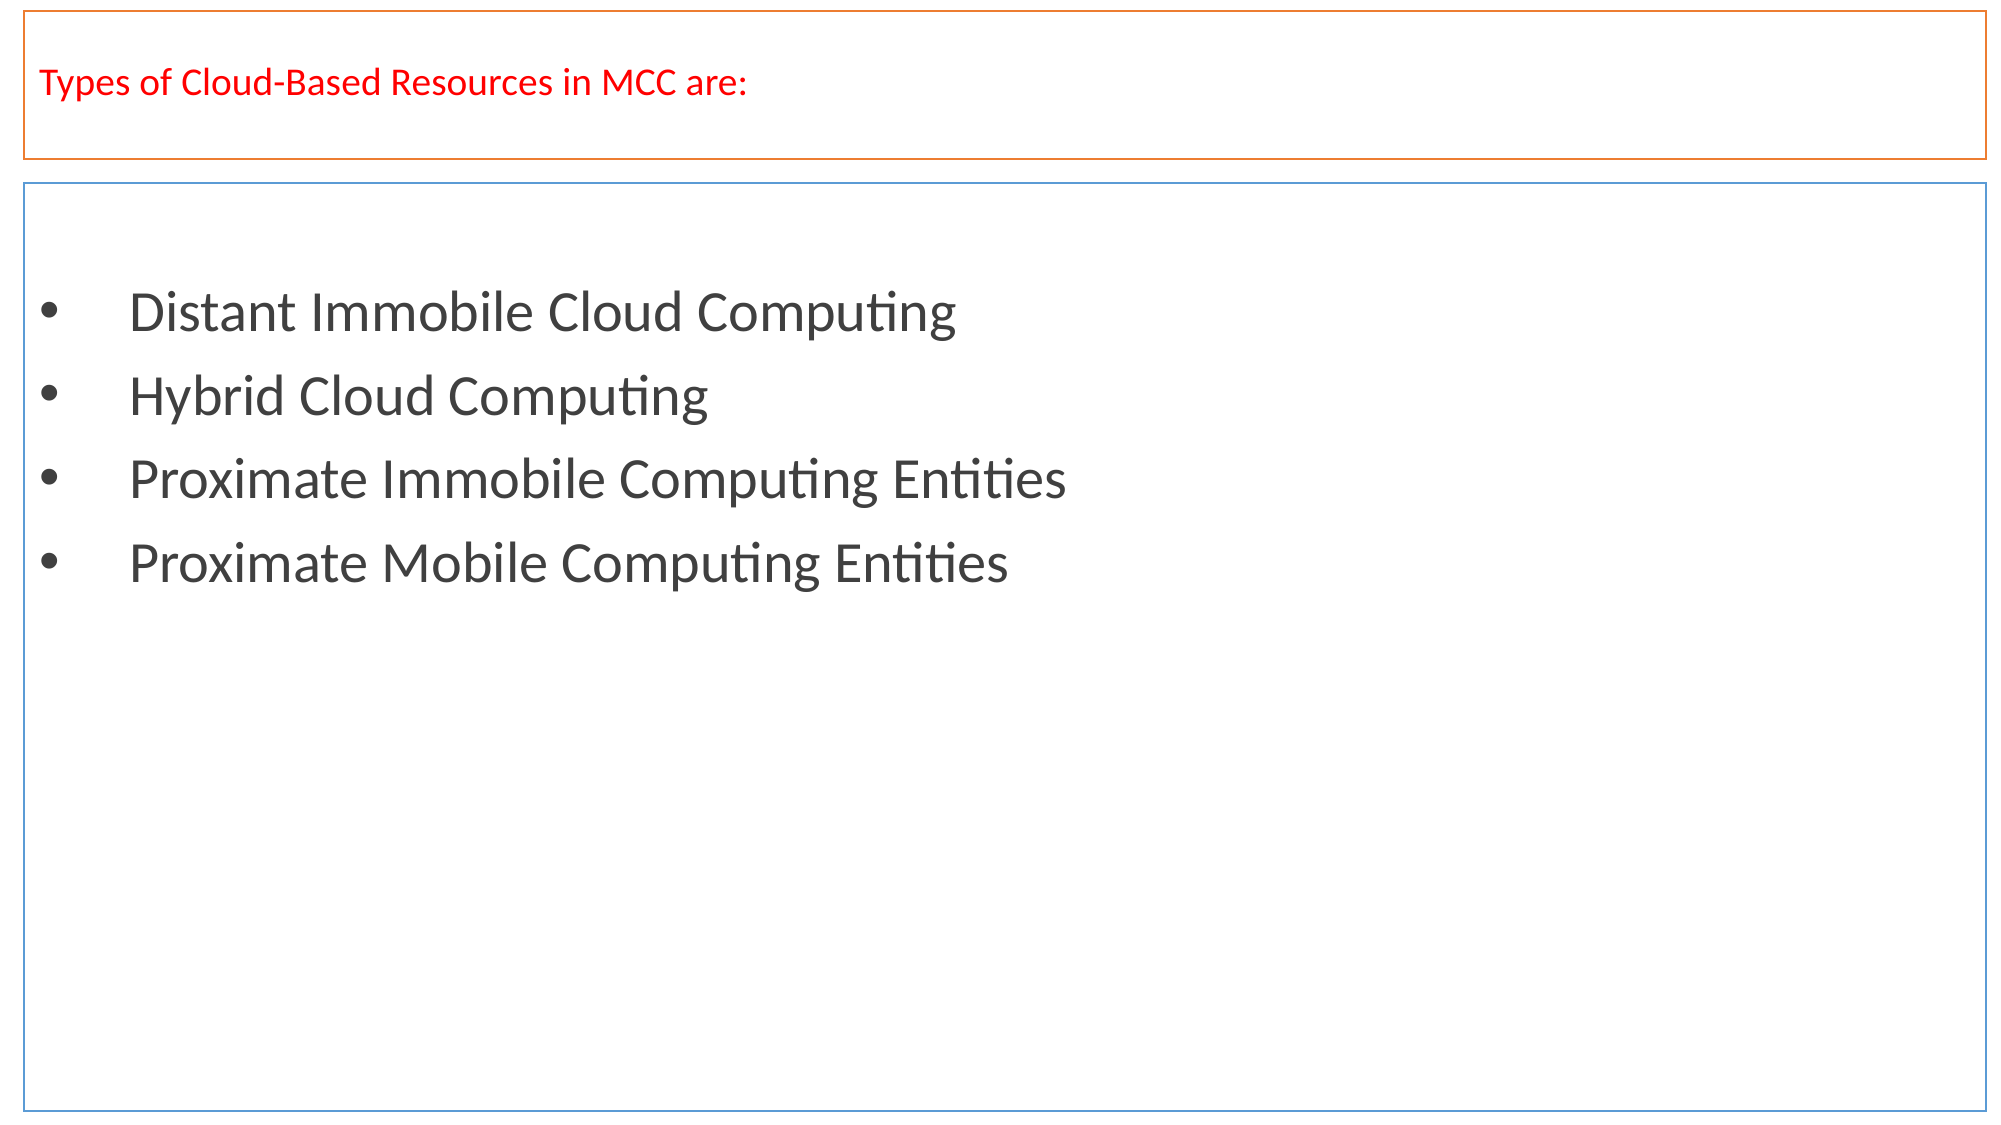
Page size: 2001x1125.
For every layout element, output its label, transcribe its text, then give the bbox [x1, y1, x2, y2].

title Types of Cloud-Based Resources in MCC are: [23, 10, 1987, 160]
list Distant Immobile Cloud Computing Hybrid Cloud Computing Proximate Immobile Computing Entities Proximate Mobile Computing Entities [23, 182, 1987, 1112]
